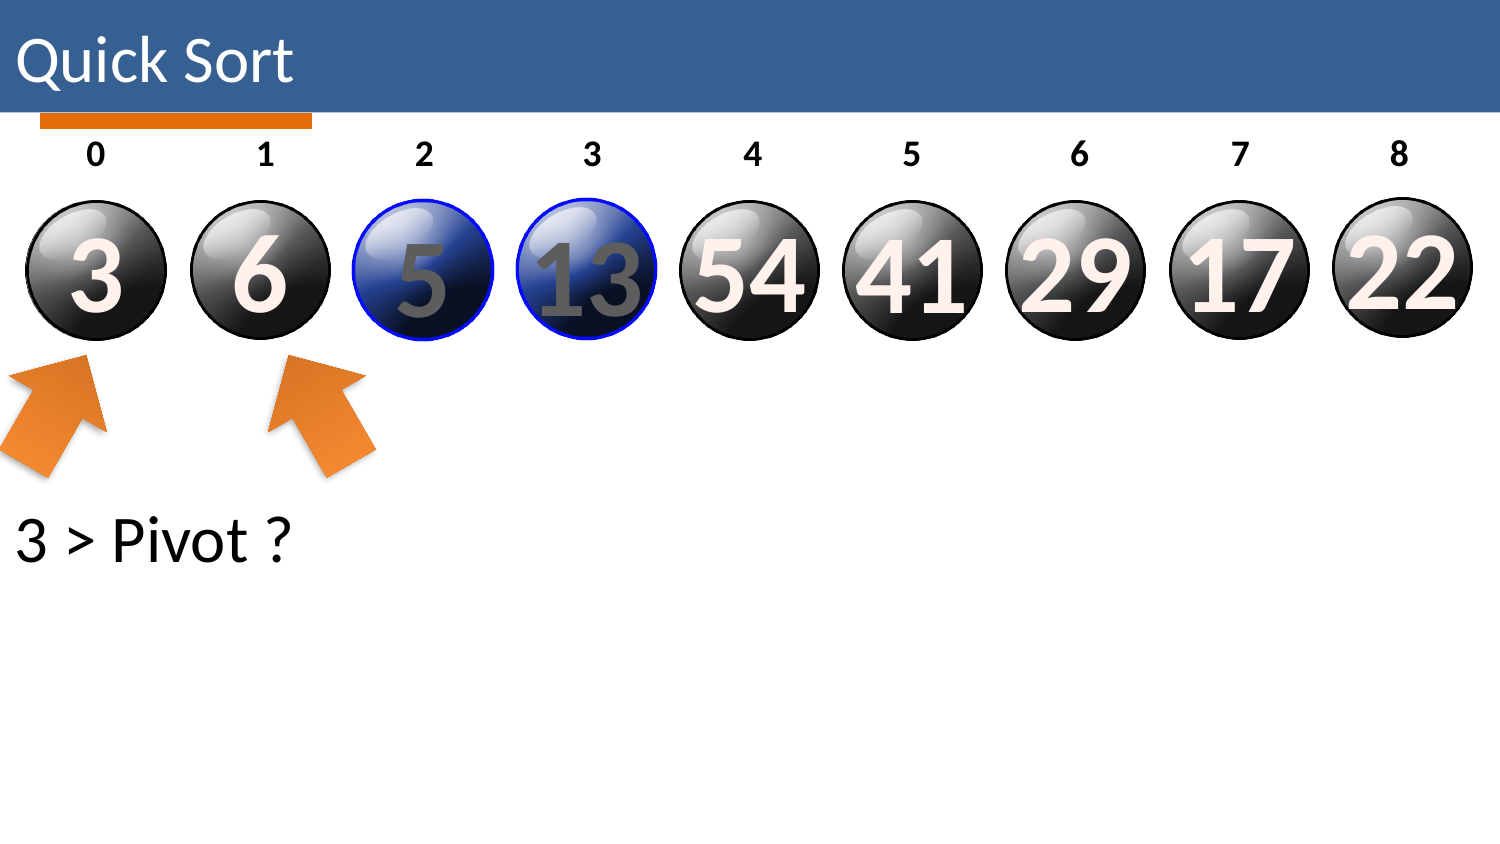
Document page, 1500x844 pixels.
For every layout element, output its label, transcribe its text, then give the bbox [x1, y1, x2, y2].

text_box [268, 355, 376, 478]
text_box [1329, 189, 1476, 342]
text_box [1166, 192, 1313, 345]
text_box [1002, 192, 1149, 345]
text_box 0 1 2 3 4 5 6 7 8 [71, 121, 1440, 182]
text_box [187, 192, 333, 345]
text_box [0, 355, 107, 478]
text_box 3 > Pivot ? [0, 488, 386, 584]
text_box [24, 192, 169, 345]
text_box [839, 193, 986, 345]
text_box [349, 197, 496, 350]
text_box Quick Sort [0, 0, 1500, 113]
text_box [676, 192, 823, 345]
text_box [513, 196, 660, 349]
